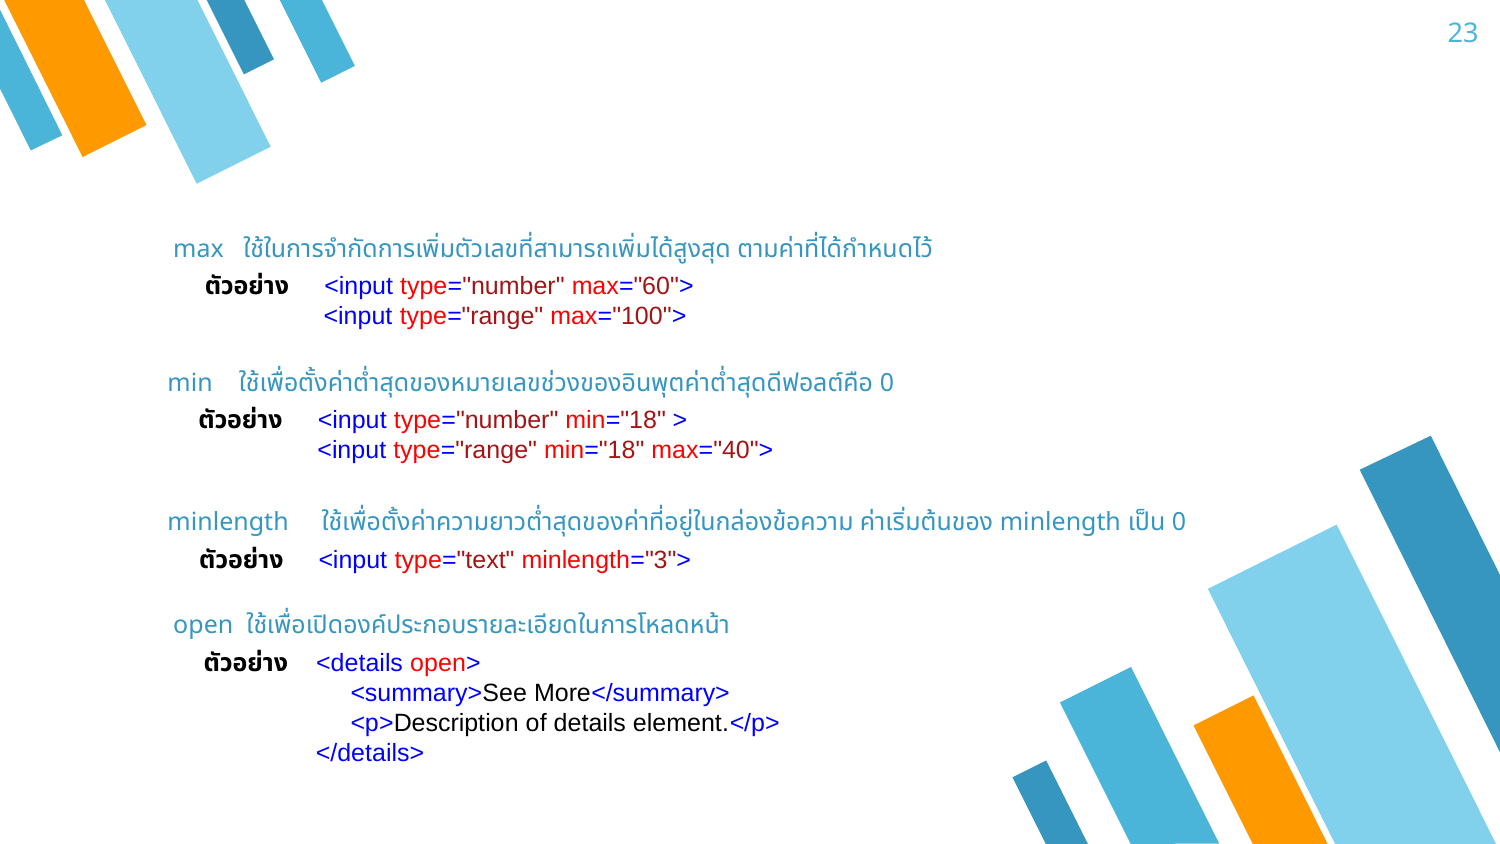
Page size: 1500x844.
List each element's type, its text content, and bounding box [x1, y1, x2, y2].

text_box open ใช้เพื่อเปิดองค์ประกอบรายละเอียดในการโหลดหน้า [158, 603, 1227, 654]
text_box max ใช้ในการจำกัดการเพิ่มตัวเลขที่สามารถเพิ่มได้สูงสุด ตามค่าที่ได้กำหนดไว้ [158, 227, 1227, 278]
text_box ตัวอย่าง <input type="number" min="18" > <input type="range" min="18" max="40"> [183, 396, 796, 471]
text_box ตัวอย่าง <input type="number" max="60"> <input type="range" max="100"> [190, 262, 716, 338]
slide_number 23 [1403, 0, 1494, 65]
text_box min ใช้เพื่อตั้งค่าต่ำสุดของหมายเลขช่วงของอินพุตค่าต่ำสุดดีฟอลต์คือ 0 [152, 360, 1222, 411]
text_box ตัวอย่าง <details open> <summary>See More</summary> <p>Description of details element.</p> </details> [188, 639, 802, 774]
text_box minlength ใช้เพื่อตั้งค่าความยาวต่ำสุดของค่าที่อยู่ในกล่องข้อความ ค่าเริ่มต้นของ minlength เป็น 0 [152, 500, 1222, 551]
text_box ตัวอย่าง <input type="text" minlength="3"> [184, 535, 706, 581]
